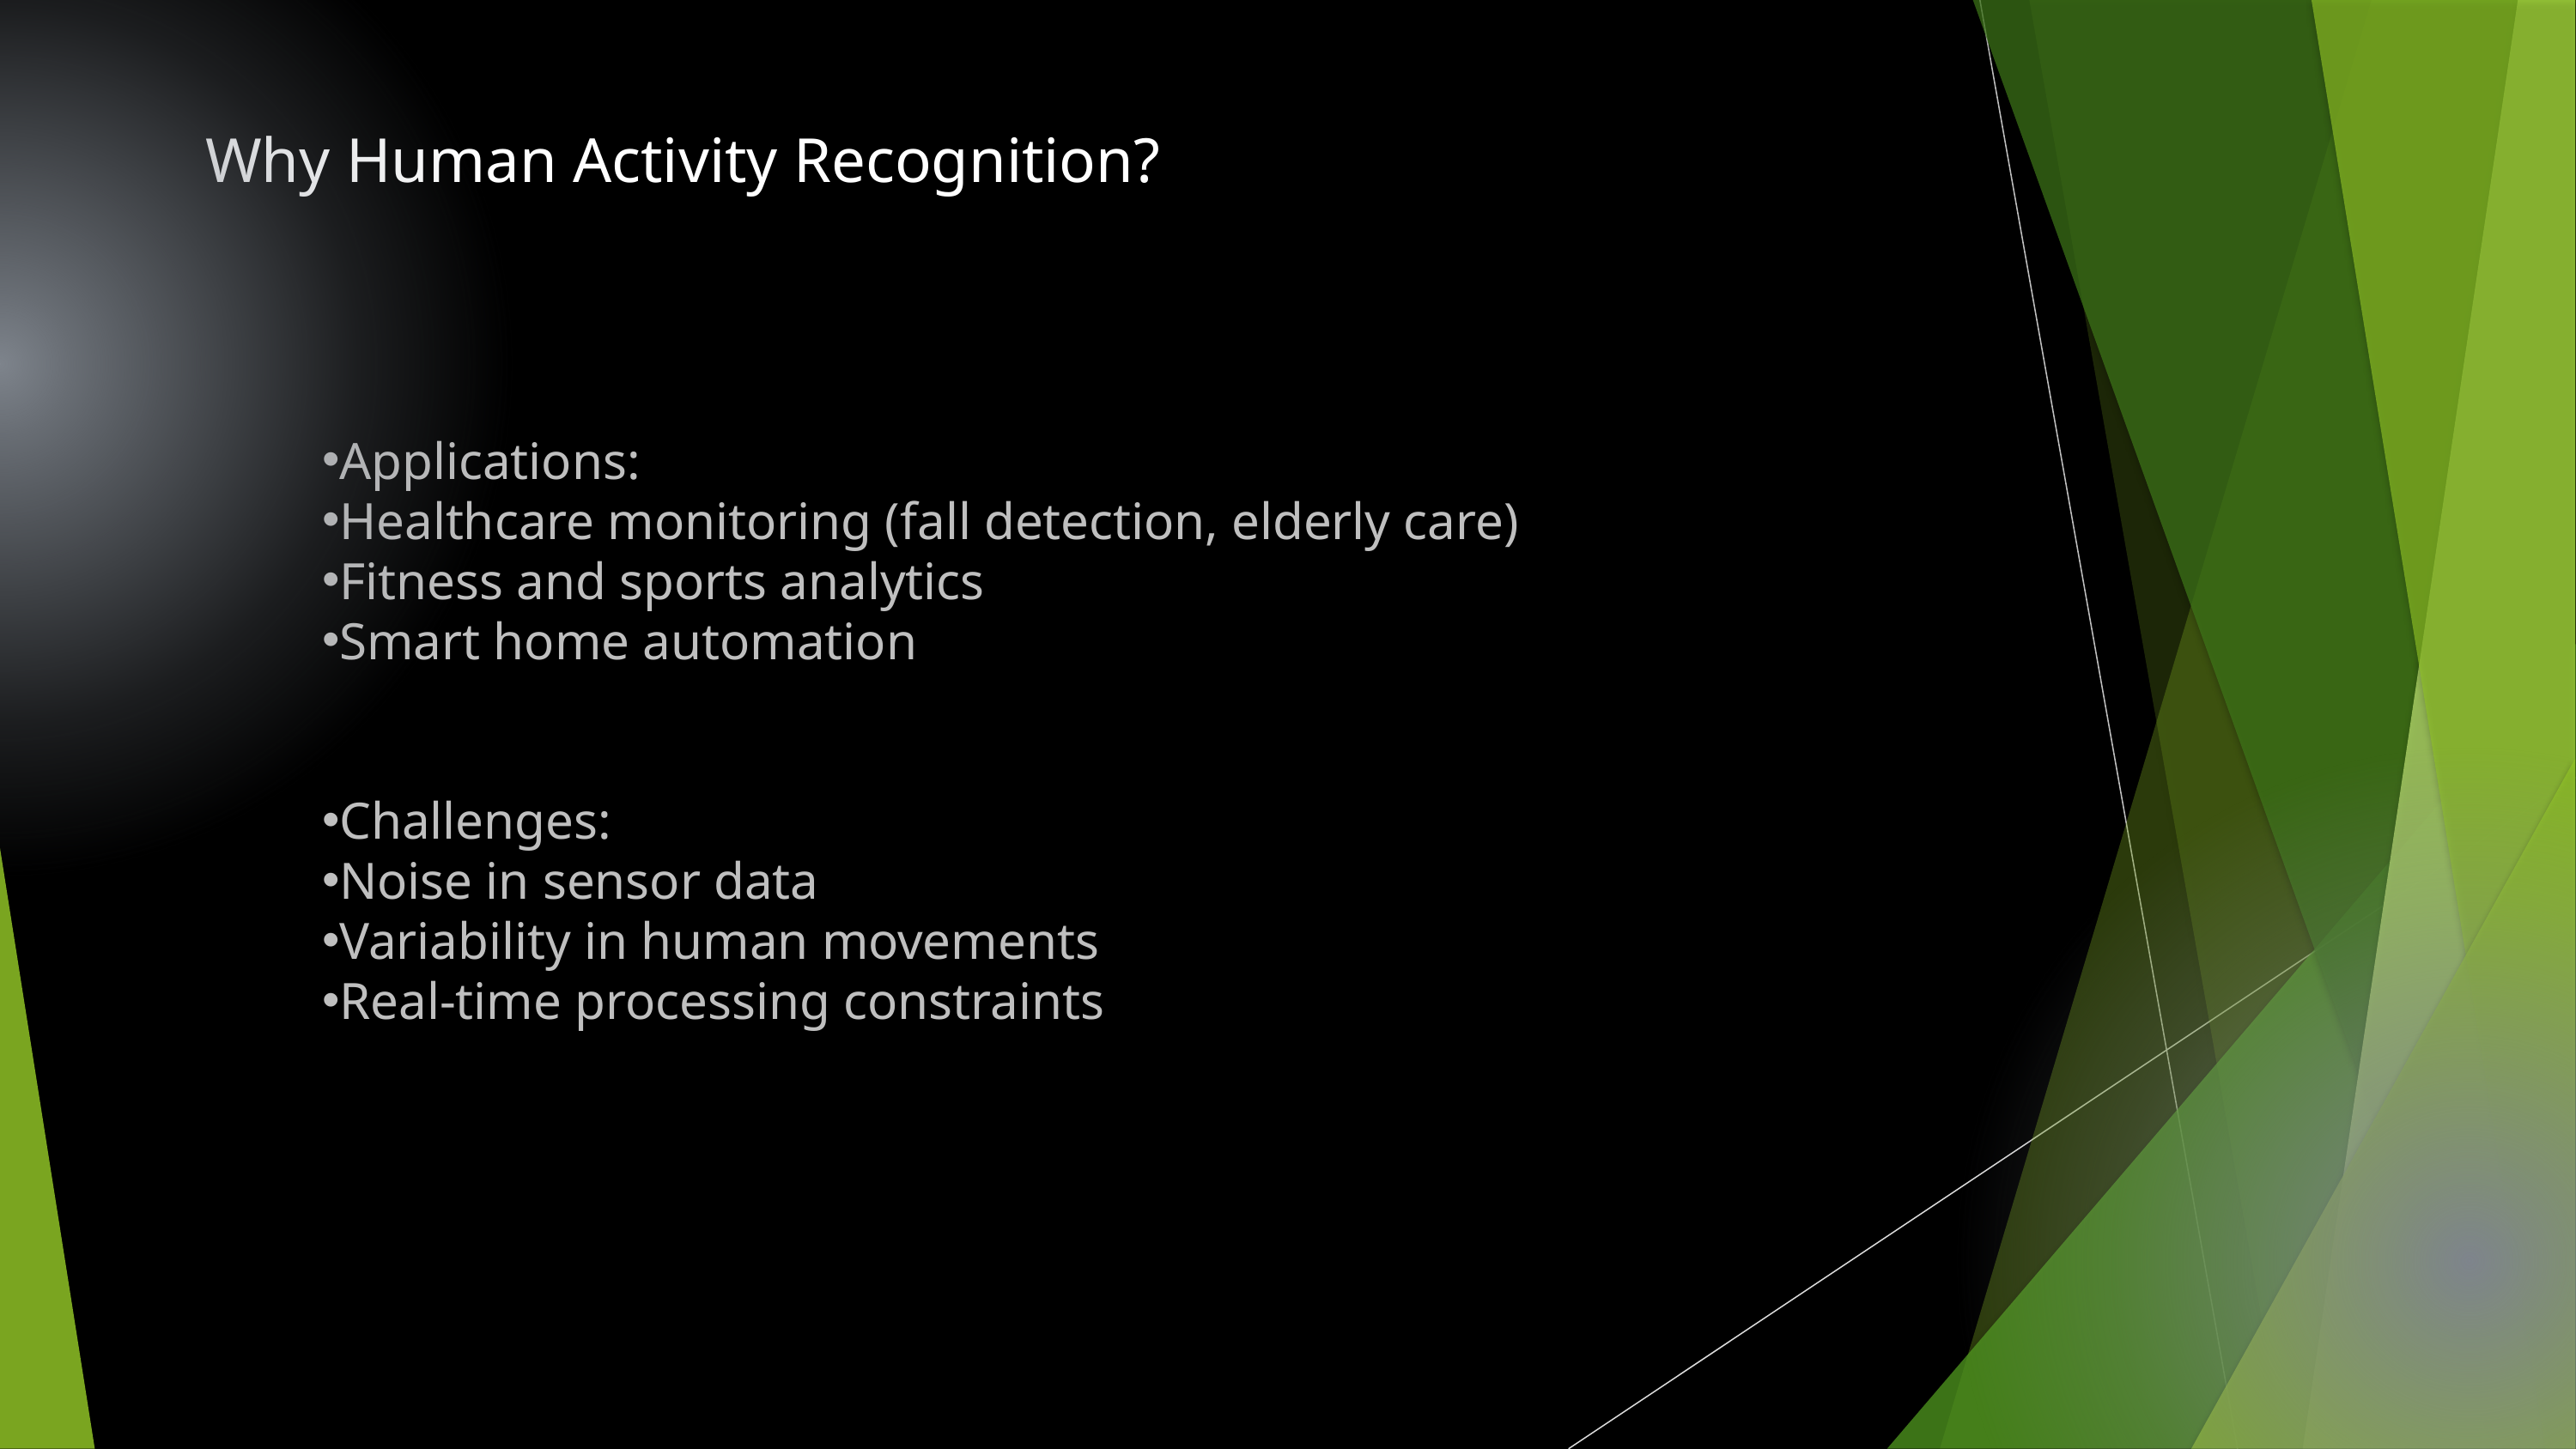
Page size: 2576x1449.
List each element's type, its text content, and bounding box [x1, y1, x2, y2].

text_box [0, 0, 515, 879]
text_box Applications: Healthcare monitoring (fall detection, elderly care) Fitness and sports analytics Smart home automation Challenges: Noise in sensor data Variability in human movements Real-time processing constraints [321, 428, 1610, 1030]
text_box Why Human Activity Recognition? [515, 48, 1836, 195]
text_box [1954, 746, 2576, 1449]
